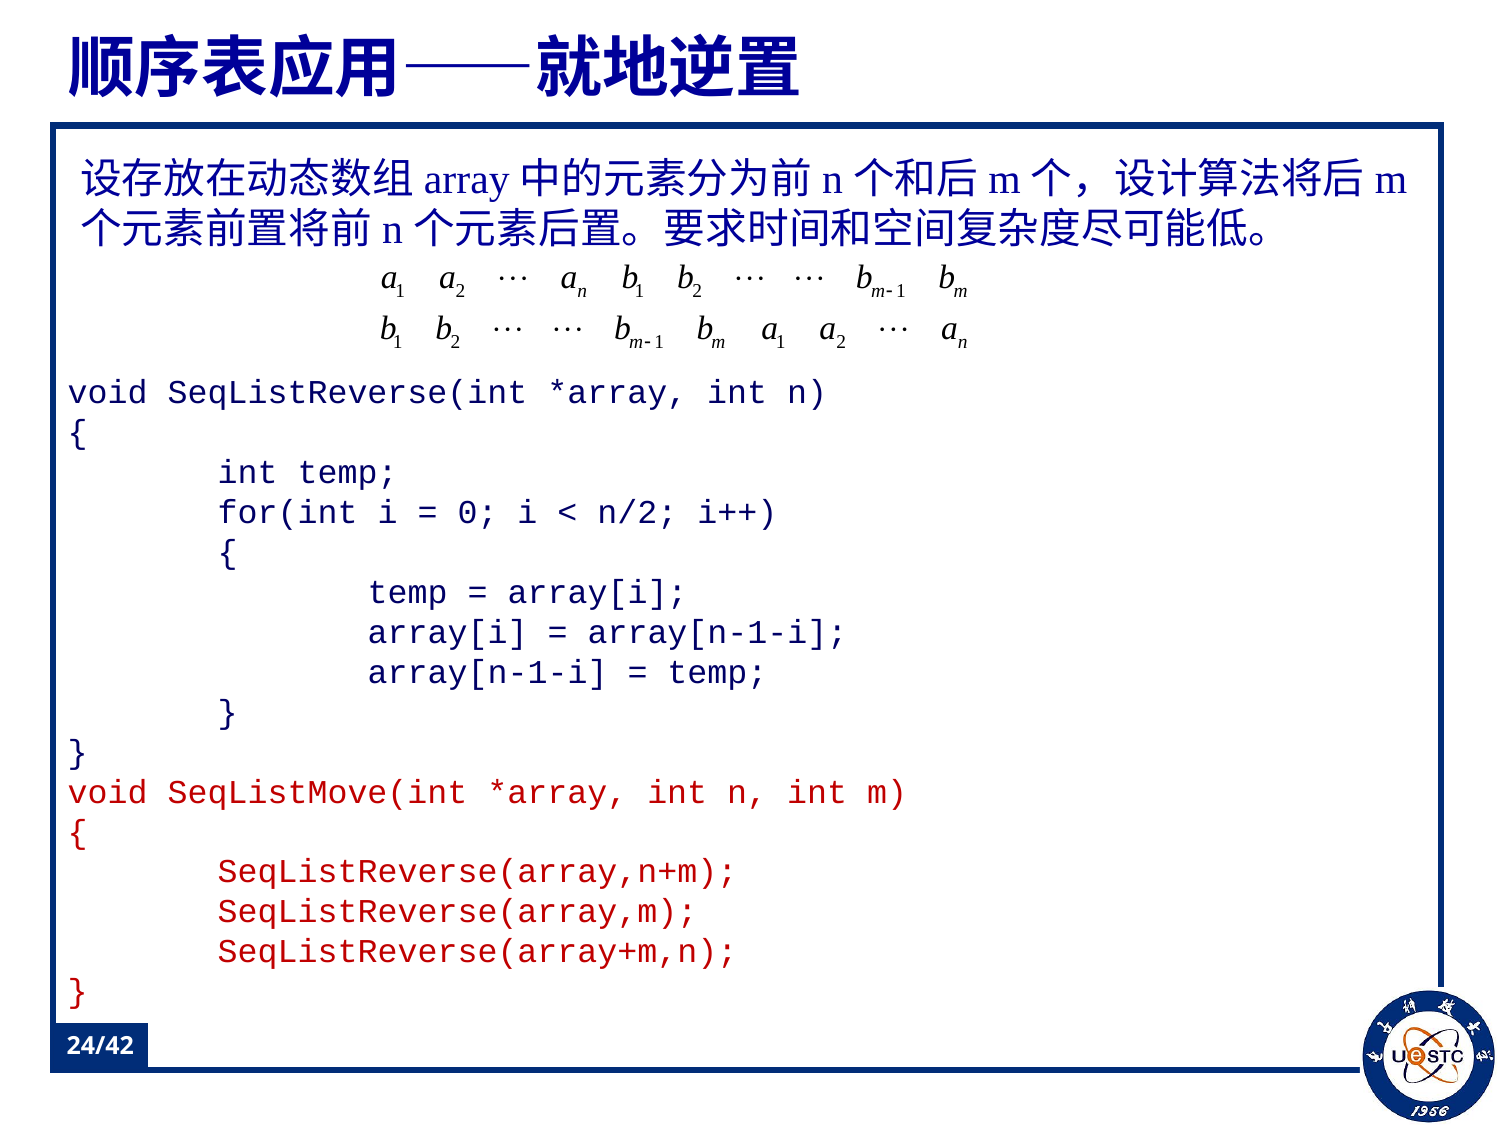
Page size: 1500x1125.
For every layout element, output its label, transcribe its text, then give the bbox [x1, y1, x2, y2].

title 顺序表应用——就地逆置 [52, 18, 1442, 112]
slide_number 24/42 [53, 1023, 148, 1070]
list 设存放在动态数组array中的元素分为前n个和后m个，设计算法将后m个元素前置将前n个元素后置。要求时间和空间复杂度尽可能低。 [64, 136, 1424, 1059]
text_box void SeqListReverse(int *array, int n) { int temp; for(int i = 0; i < n/2; i++) { temp = array[i]; array[i] = array[n-1-i]; array[n-1-i] = temp; } } void SeqListMove(int *array, int n, int m) { SeqListReverse(array,n+m); SeqListReverse(array,m); SeqListReverse(array+m,n); } [53, 363, 1023, 1017]
picture [1359, 987, 1498, 1125]
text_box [375, 255, 979, 357]
